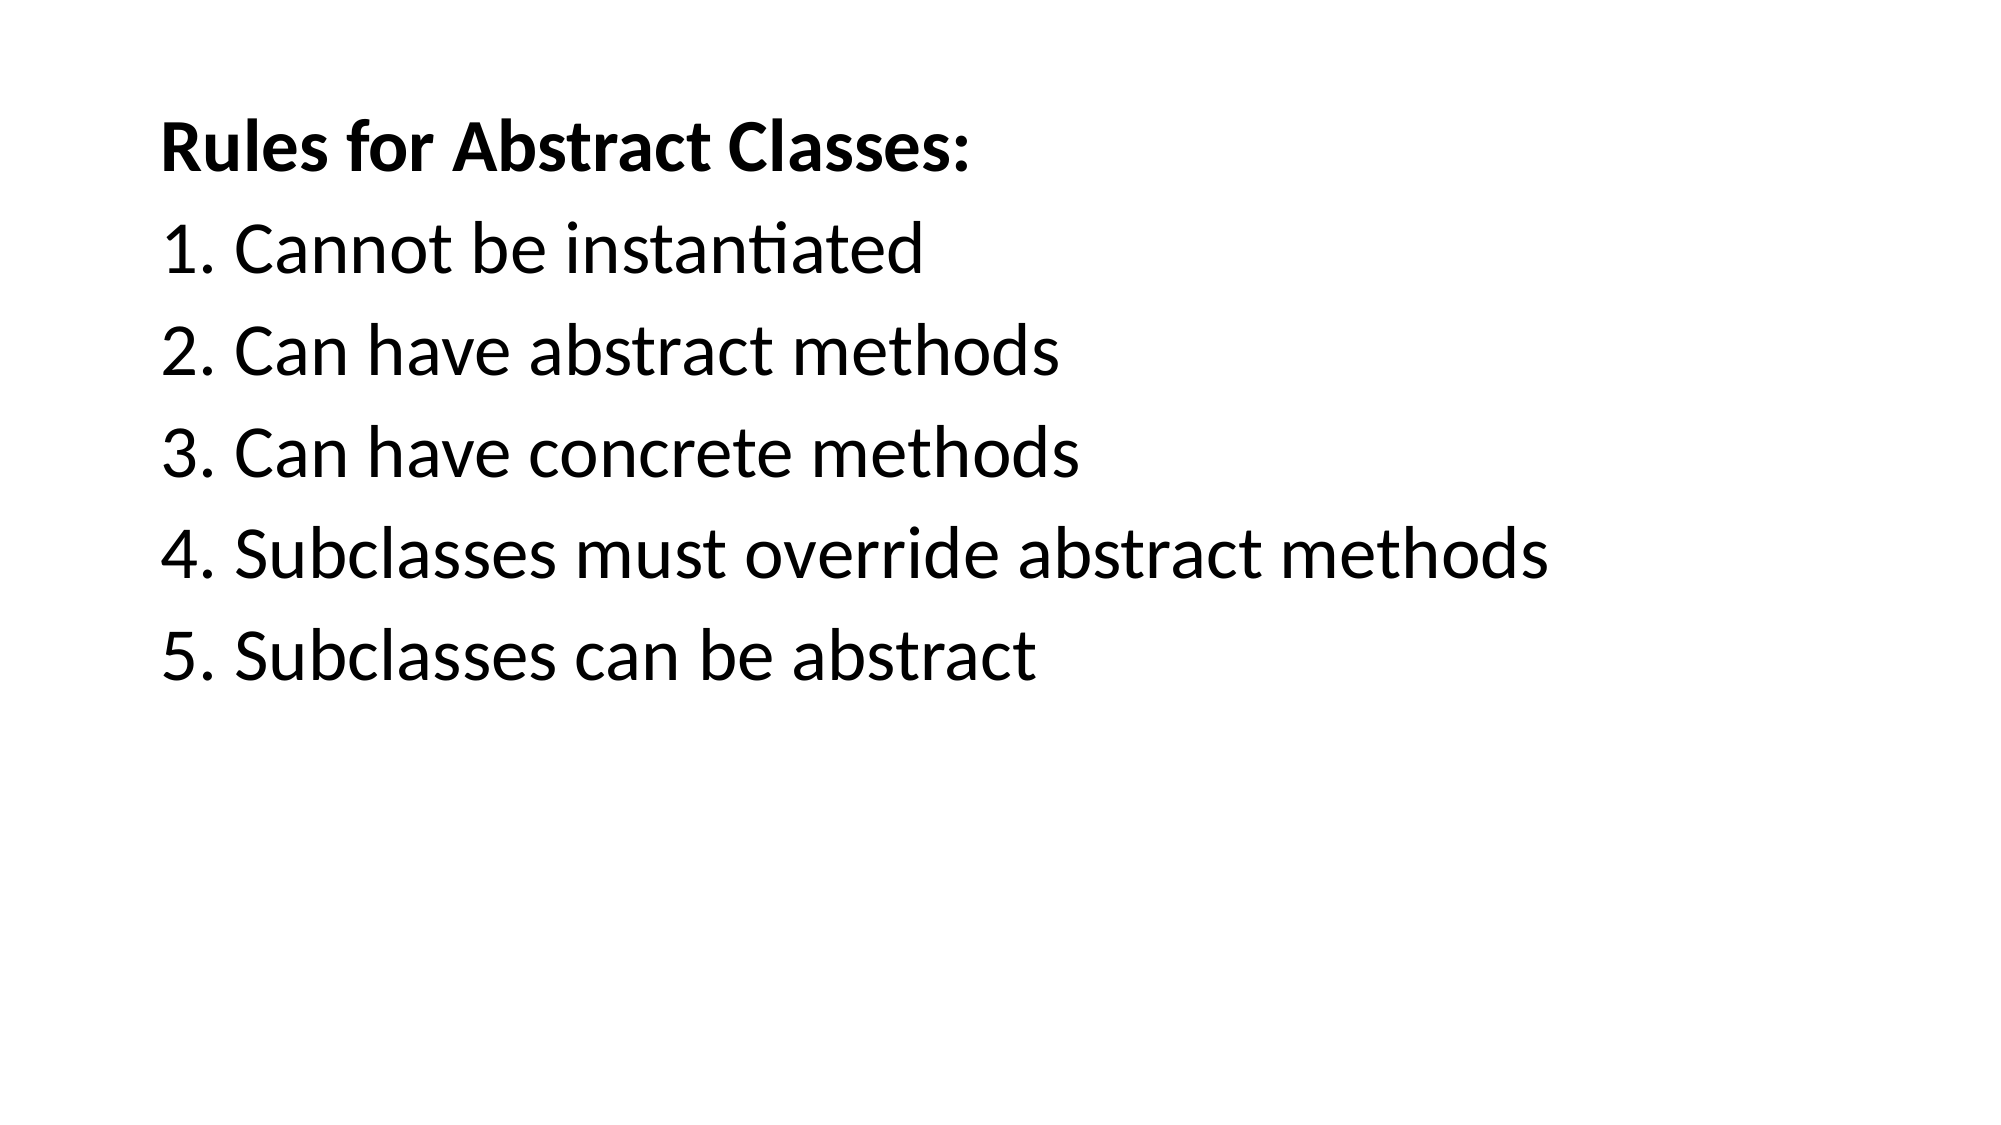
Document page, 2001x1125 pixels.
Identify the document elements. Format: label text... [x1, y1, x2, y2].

list Rules for Abstract Classes: Cannot be instantiated Can have abstract methods Can have concrete methods Subclasses must override abstract methods Subclasses can be abstract [145, 99, 1918, 1026]
